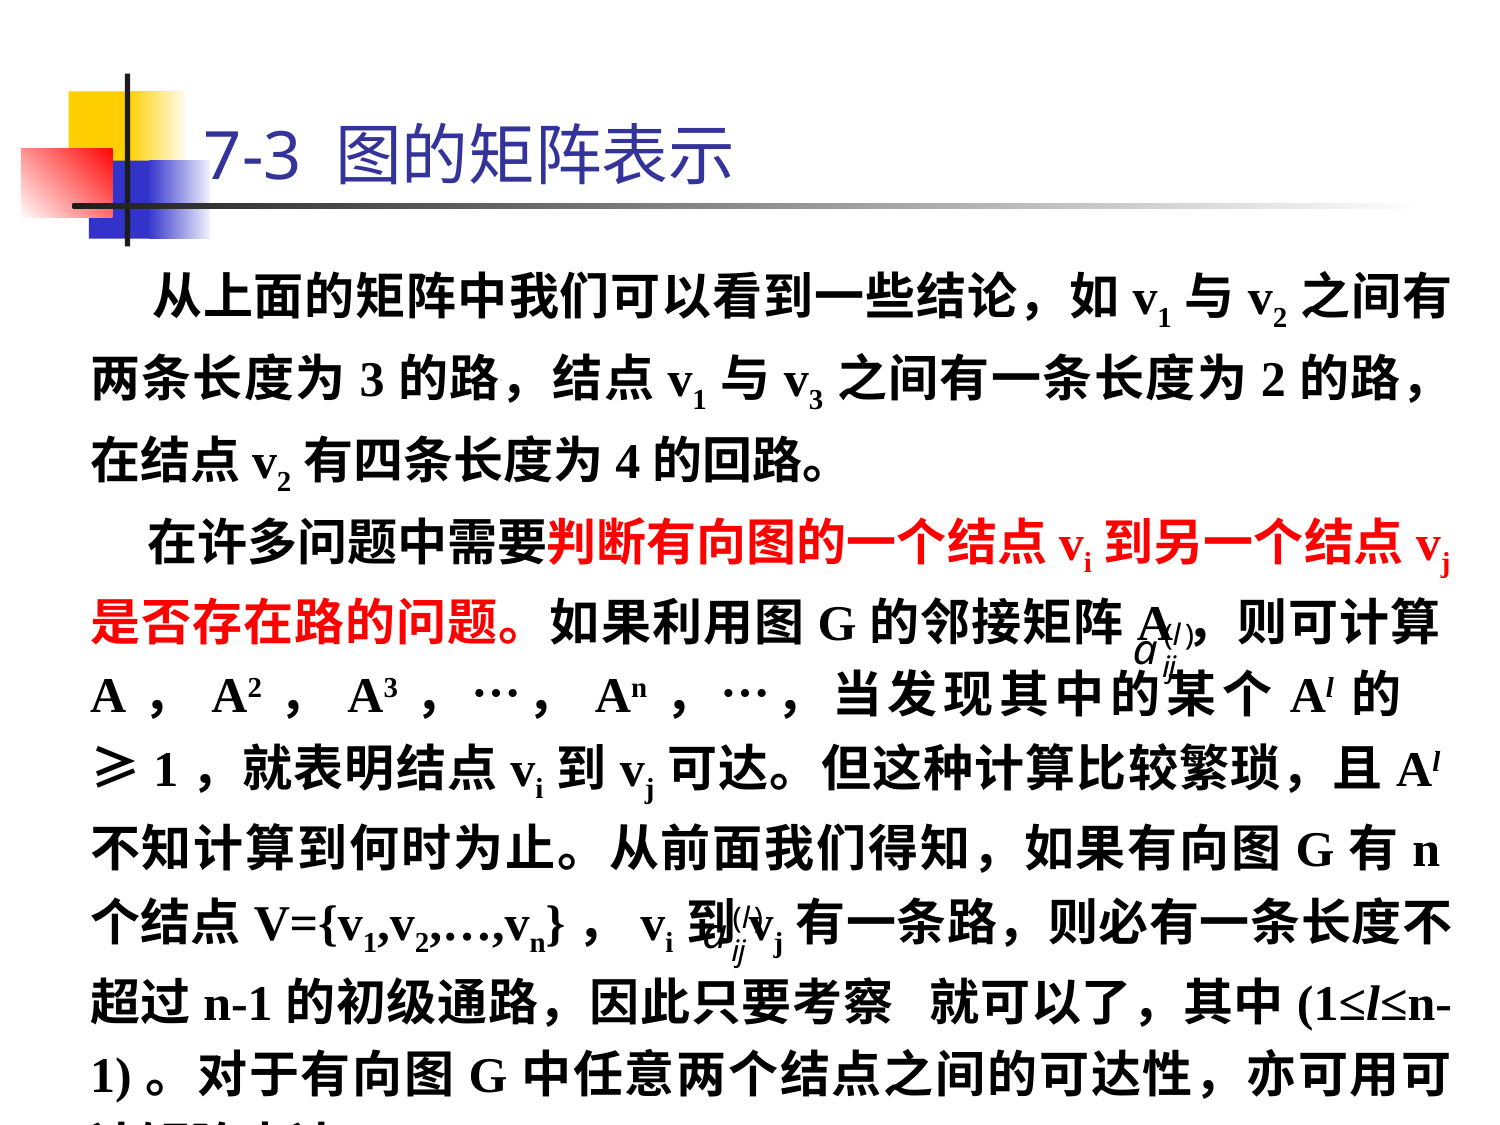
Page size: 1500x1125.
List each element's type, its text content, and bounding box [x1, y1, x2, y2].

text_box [697, 893, 768, 975]
title 7-3 图的矩阵表示 [188, 12, 1468, 201]
list 从上面的矩阵中我们可以看到一些结论，如v1与v2之间有两条长度为3的路，结点v1与v3之间有一条长度为2的路，在结点v2有四条长度为4的回路。 在许多问题中需要判断有向图的一个结点vi到另一个结点vj是否存在路的问题。如果利用图G的邻接矩阵A，则可计算A，A2，A3，…，An，…，当发现其中的某个Al的 ≥1，就表明结点vi到vj可达。但这种计算比较繁琐，且Al不知计算到何时为止。从前面我们得知，如果有向图G有n个结点V={v1,v2,…,vn}，vi到vj有一条路，则必有一条长度不超过n-1的初级通路，因此只要考察 就可以了，其中(1≤l≤n-1)。对于有向图G中任意两个结点之间的可达性，亦可用可达矩阵表达。 [74, 243, 1468, 1071]
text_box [1127, 609, 1199, 692]
